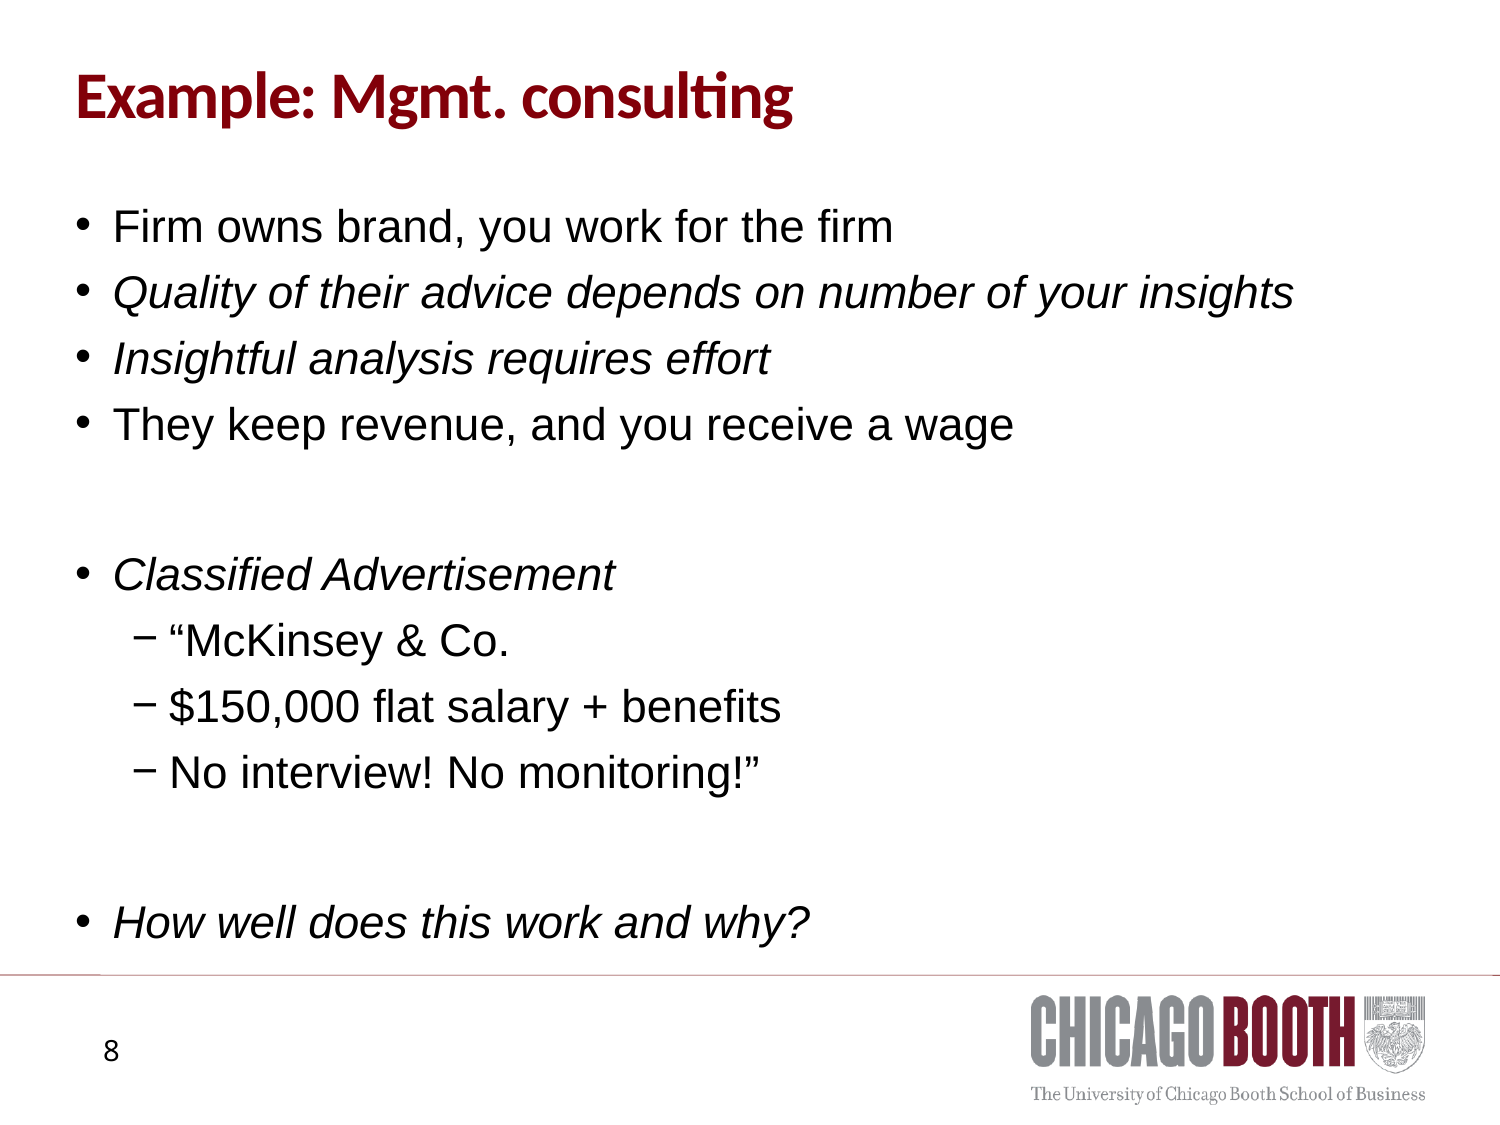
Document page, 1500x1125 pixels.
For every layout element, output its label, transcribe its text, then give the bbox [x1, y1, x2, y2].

list Firm owns brand, you work for the firm Quality of their advice depends on number of your insights Insightful analysis requires effort They keep revenue, and you receive a wage Classified Advertisement “McKinsey & Co. $150,000 flat salary + benefits No interview! No monitoring!” How well does this work and why? [74, 196, 1426, 948]
title Example: Mgmt. consulting [74, 43, 1426, 134]
picture [1031, 995, 1425, 1105]
